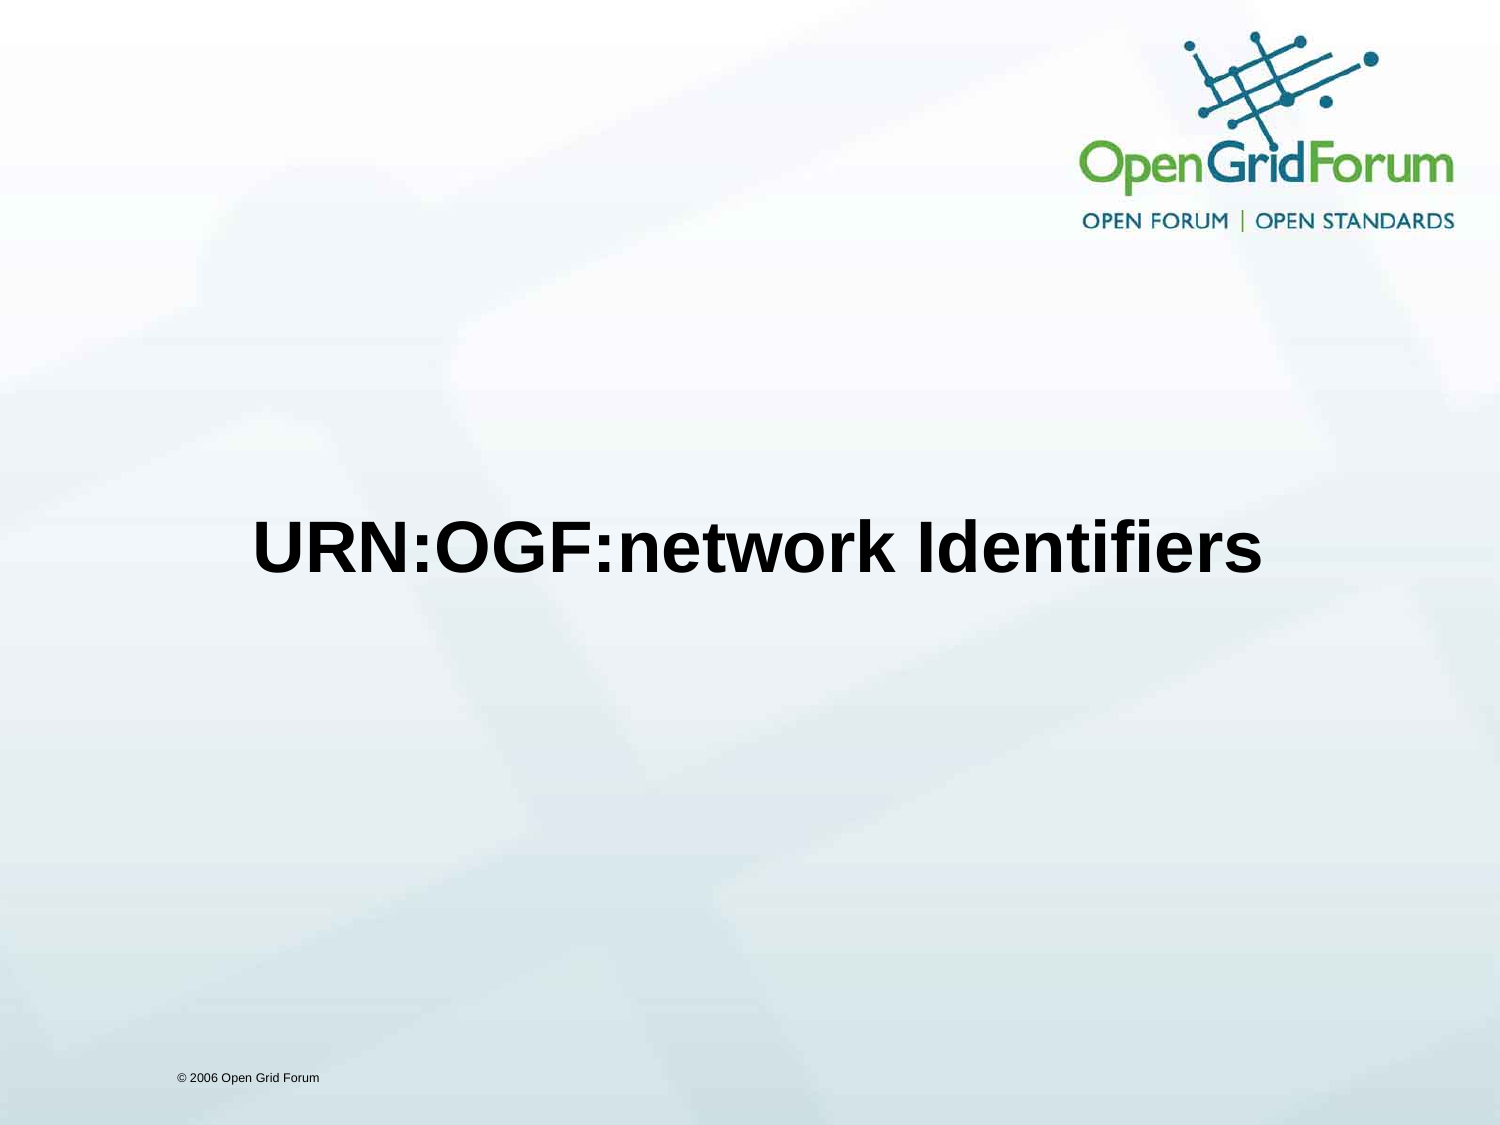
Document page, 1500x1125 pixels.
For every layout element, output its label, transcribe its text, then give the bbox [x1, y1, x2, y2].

picture [0, 0, 1500, 1125]
title URN:OGF:network Identifiers [237, 449, 1500, 638]
